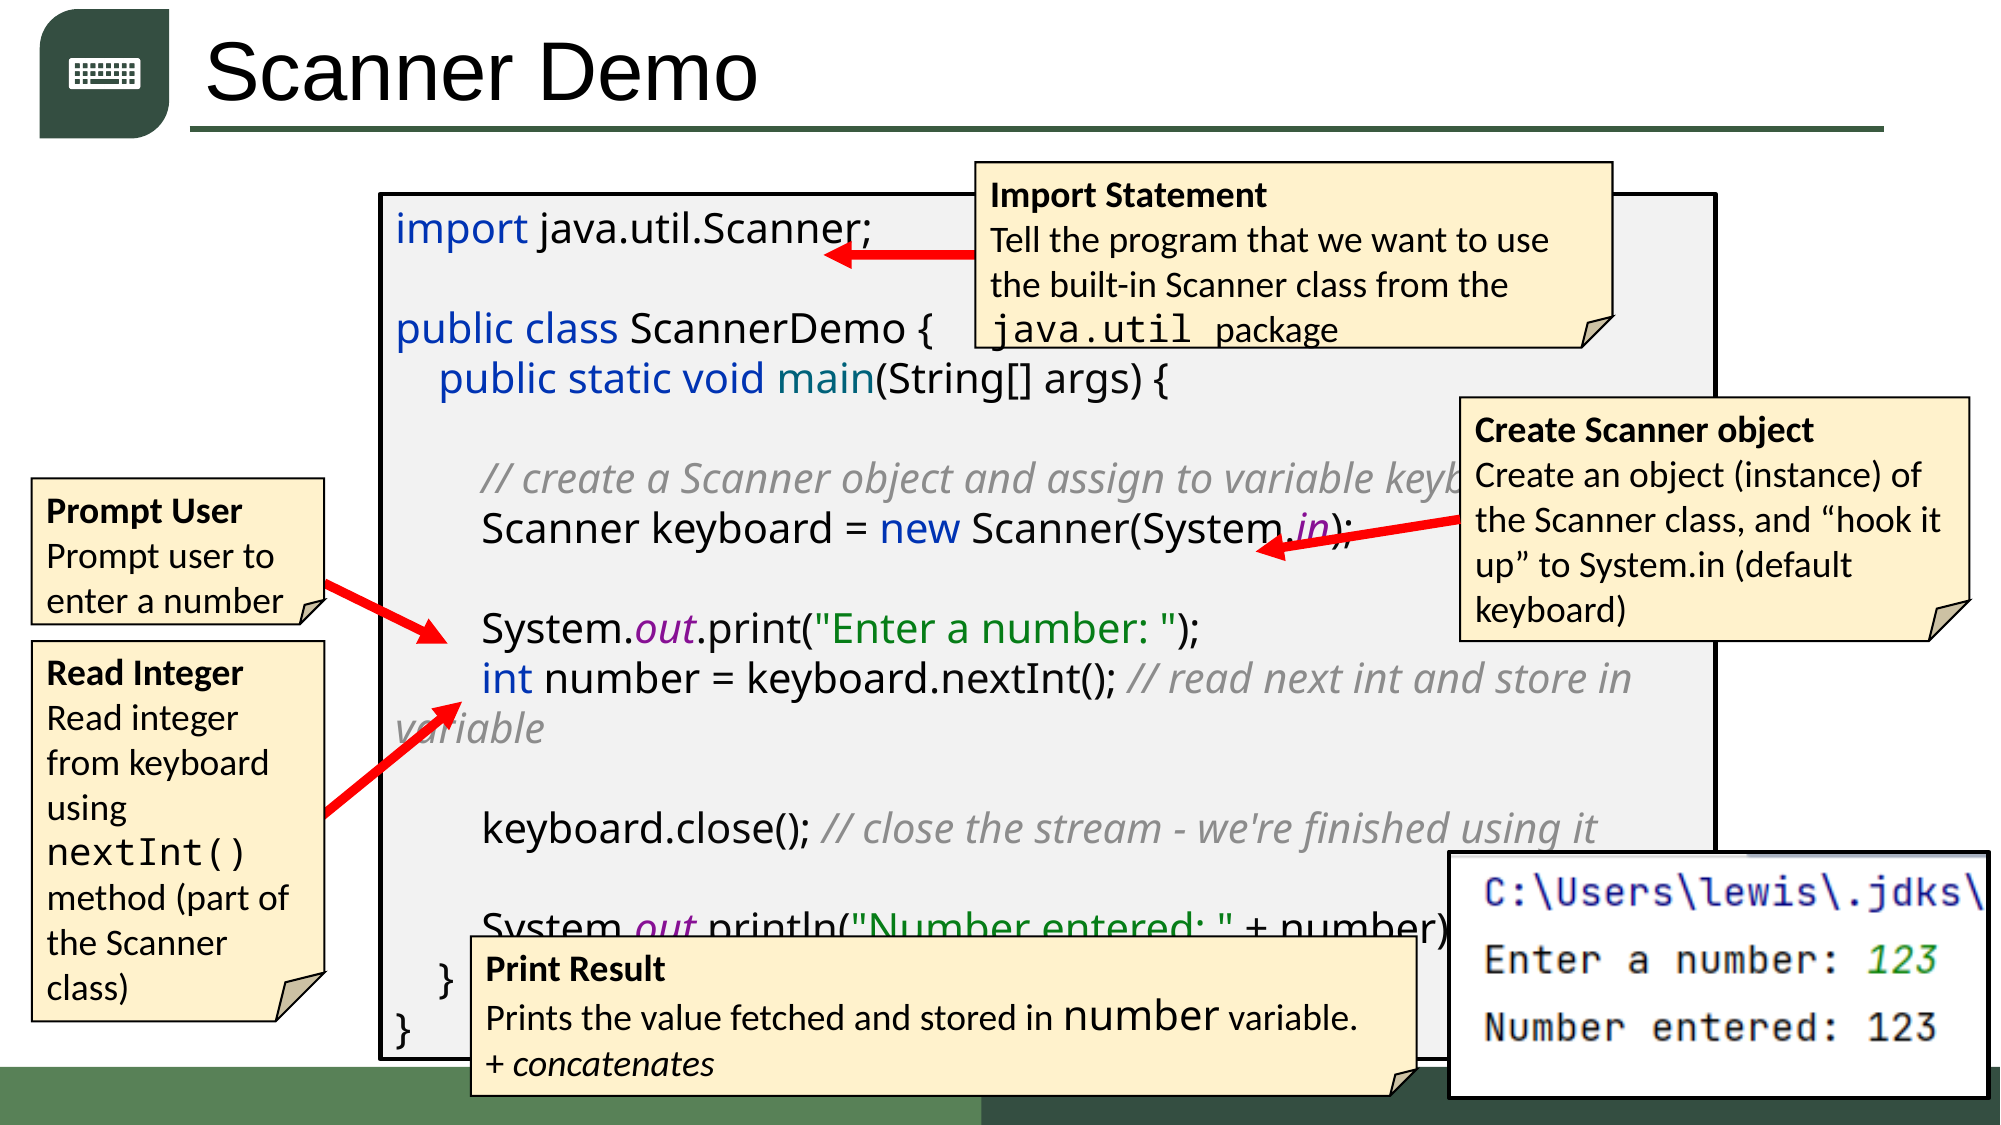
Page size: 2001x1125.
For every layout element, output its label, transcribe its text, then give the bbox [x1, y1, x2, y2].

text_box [39, 9, 170, 139]
text_box Read Integer Read integer from keyboard using nextInt() method (part of the Scanner class) [30, 640, 328, 1023]
text_box Print Result Prints the value fetched and stored in number variable. + concatenates [469, 935, 1420, 1097]
text_box [0, 1066, 980, 1125]
picture [1451, 854, 1987, 1096]
text_box [980, 1066, 2000, 1125]
title Scanner Demo [189, 19, 2000, 128]
text_box Import Statement Tell the program that we want to use the built-in Scanner class from the java.util package [974, 161, 1616, 349]
text_box Prompt User Prompt user to enter a number [30, 477, 326, 626]
text_box import java.util.Scanner; public class ScannerDemo { public static void main(String[] args) { // create a Scanner object and assign to variable keyboard Scanner keyboard = new Scanner(System.in); System.out.print("Enter a number: "); int number = keyboard.nextInt(); // read next int and store in variable keyboard.close(); // close the stream - we're finished using it System.out.println("Number entered: " + number); } } [380, 193, 1716, 1060]
text_box Create Scanner object Create an object (instance) of the Scanner class, and “hook it up” to System.in (default keyboard) [1459, 396, 1973, 643]
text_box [311, 701, 463, 825]
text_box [324, 582, 448, 644]
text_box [1255, 519, 1461, 552]
